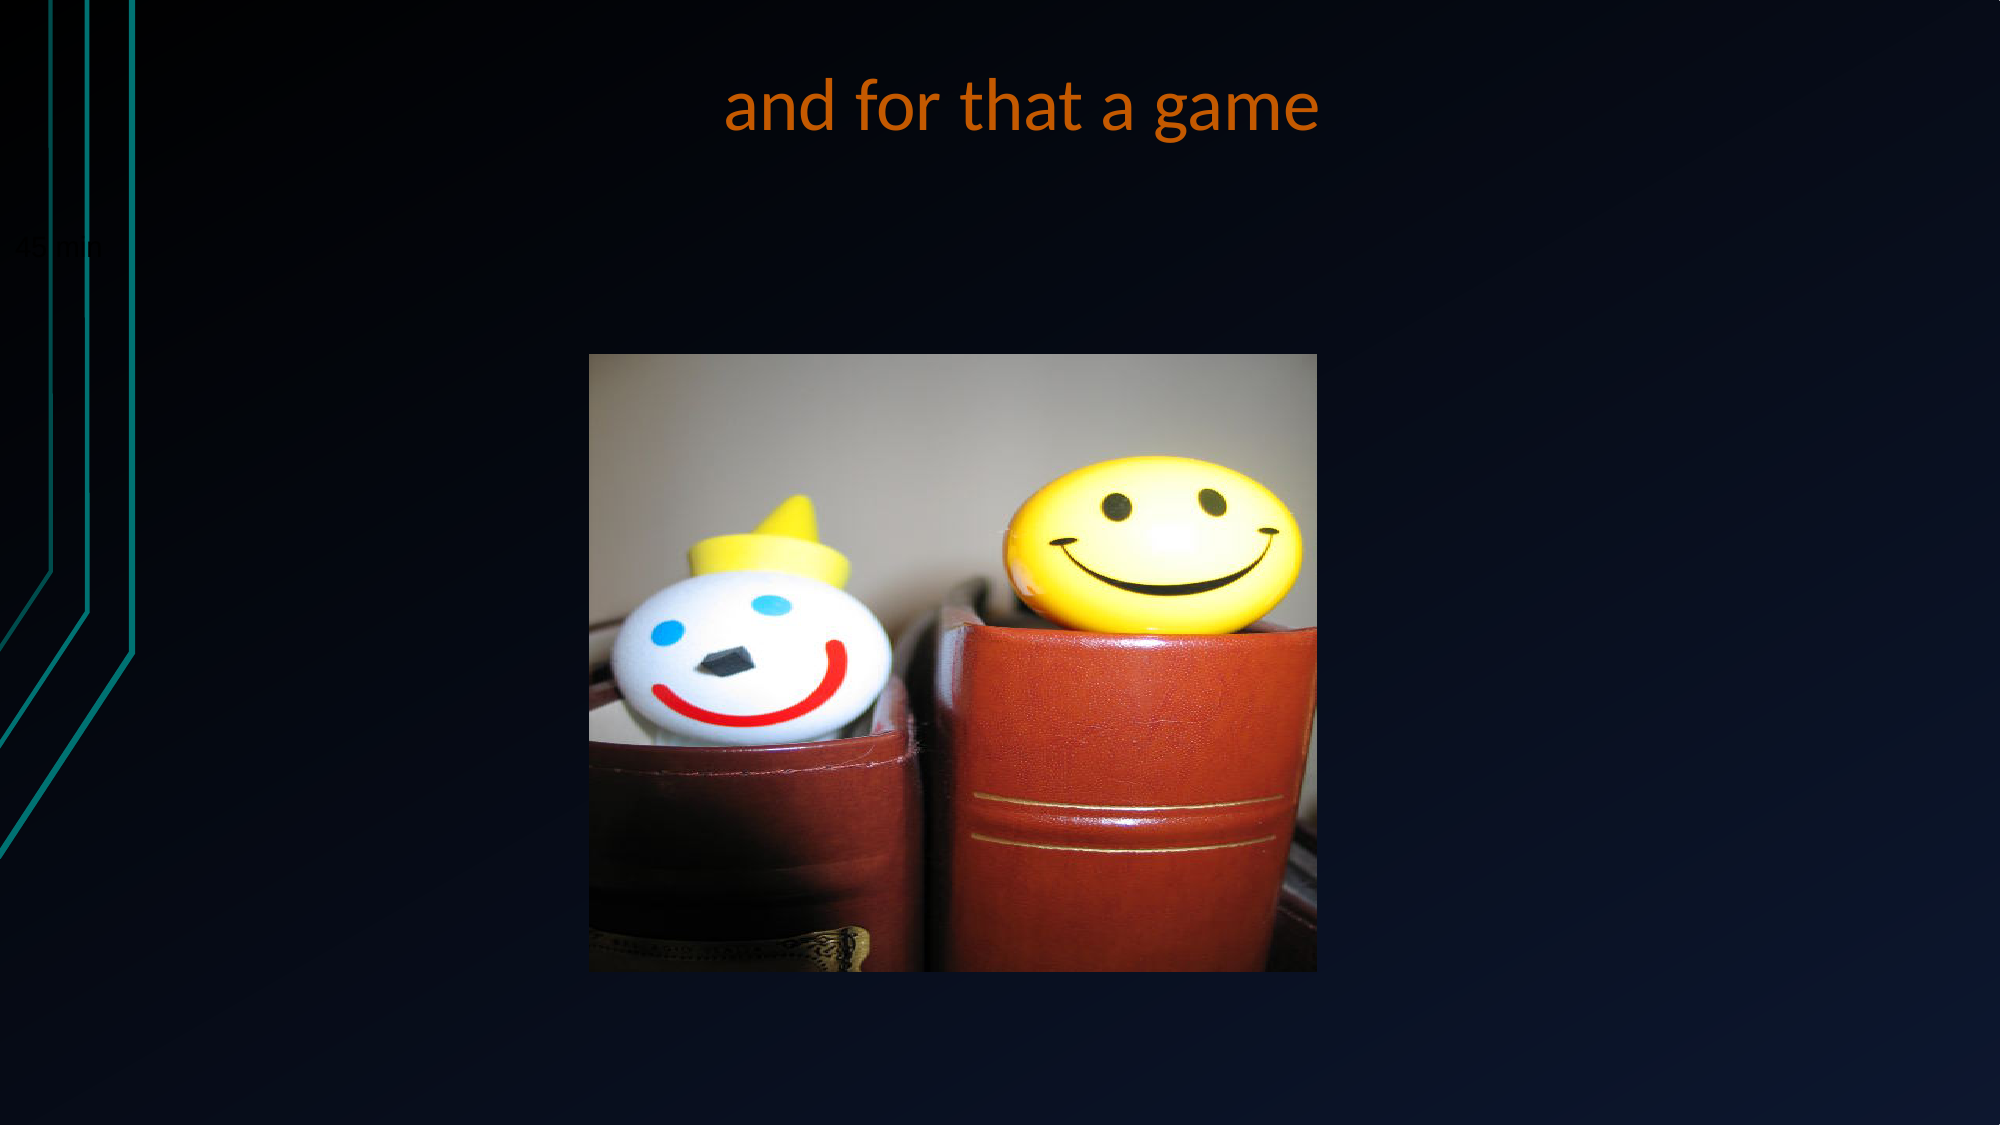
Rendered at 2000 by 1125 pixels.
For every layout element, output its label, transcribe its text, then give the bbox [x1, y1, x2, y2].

list and for that a game [159, 55, 1859, 993]
picture [589, 354, 1317, 973]
text_box 45 min [0, 0, 493, 493]
